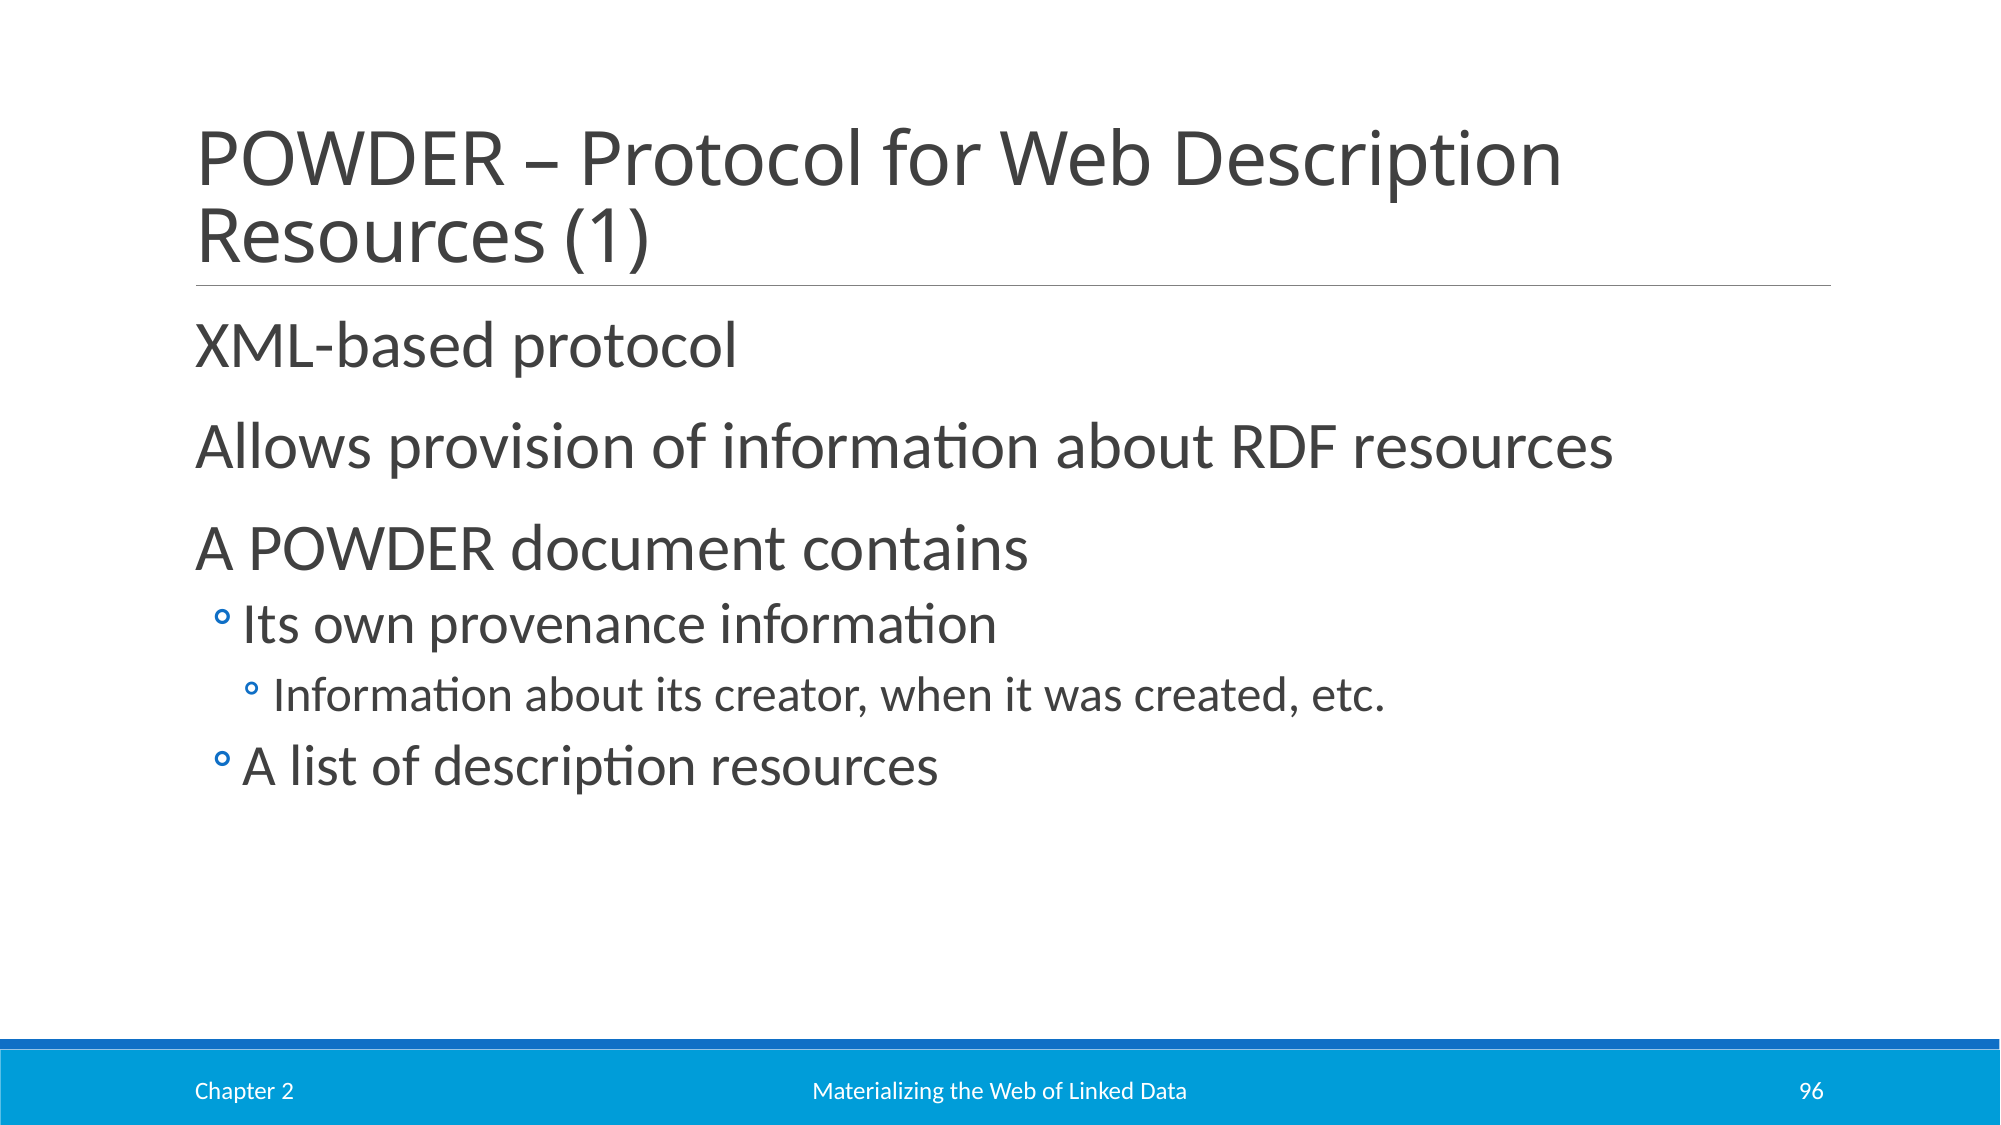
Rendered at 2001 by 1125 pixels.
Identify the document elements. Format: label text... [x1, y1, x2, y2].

slide_number Chapter 2 [180, 1059, 586, 1120]
slide_number 96 [1624, 1059, 1840, 1120]
list XML-based protocol Allows provision of information about RDF resources A POWDER document contains Its own provenance information Information about its creator, when it was created, etc. A list of description resources [180, 302, 1895, 963]
title POWDER – Protocol for Web Description Resources (1) [180, 47, 1830, 285]
footer Materializing the Web of Linked Data [604, 1059, 1396, 1120]
